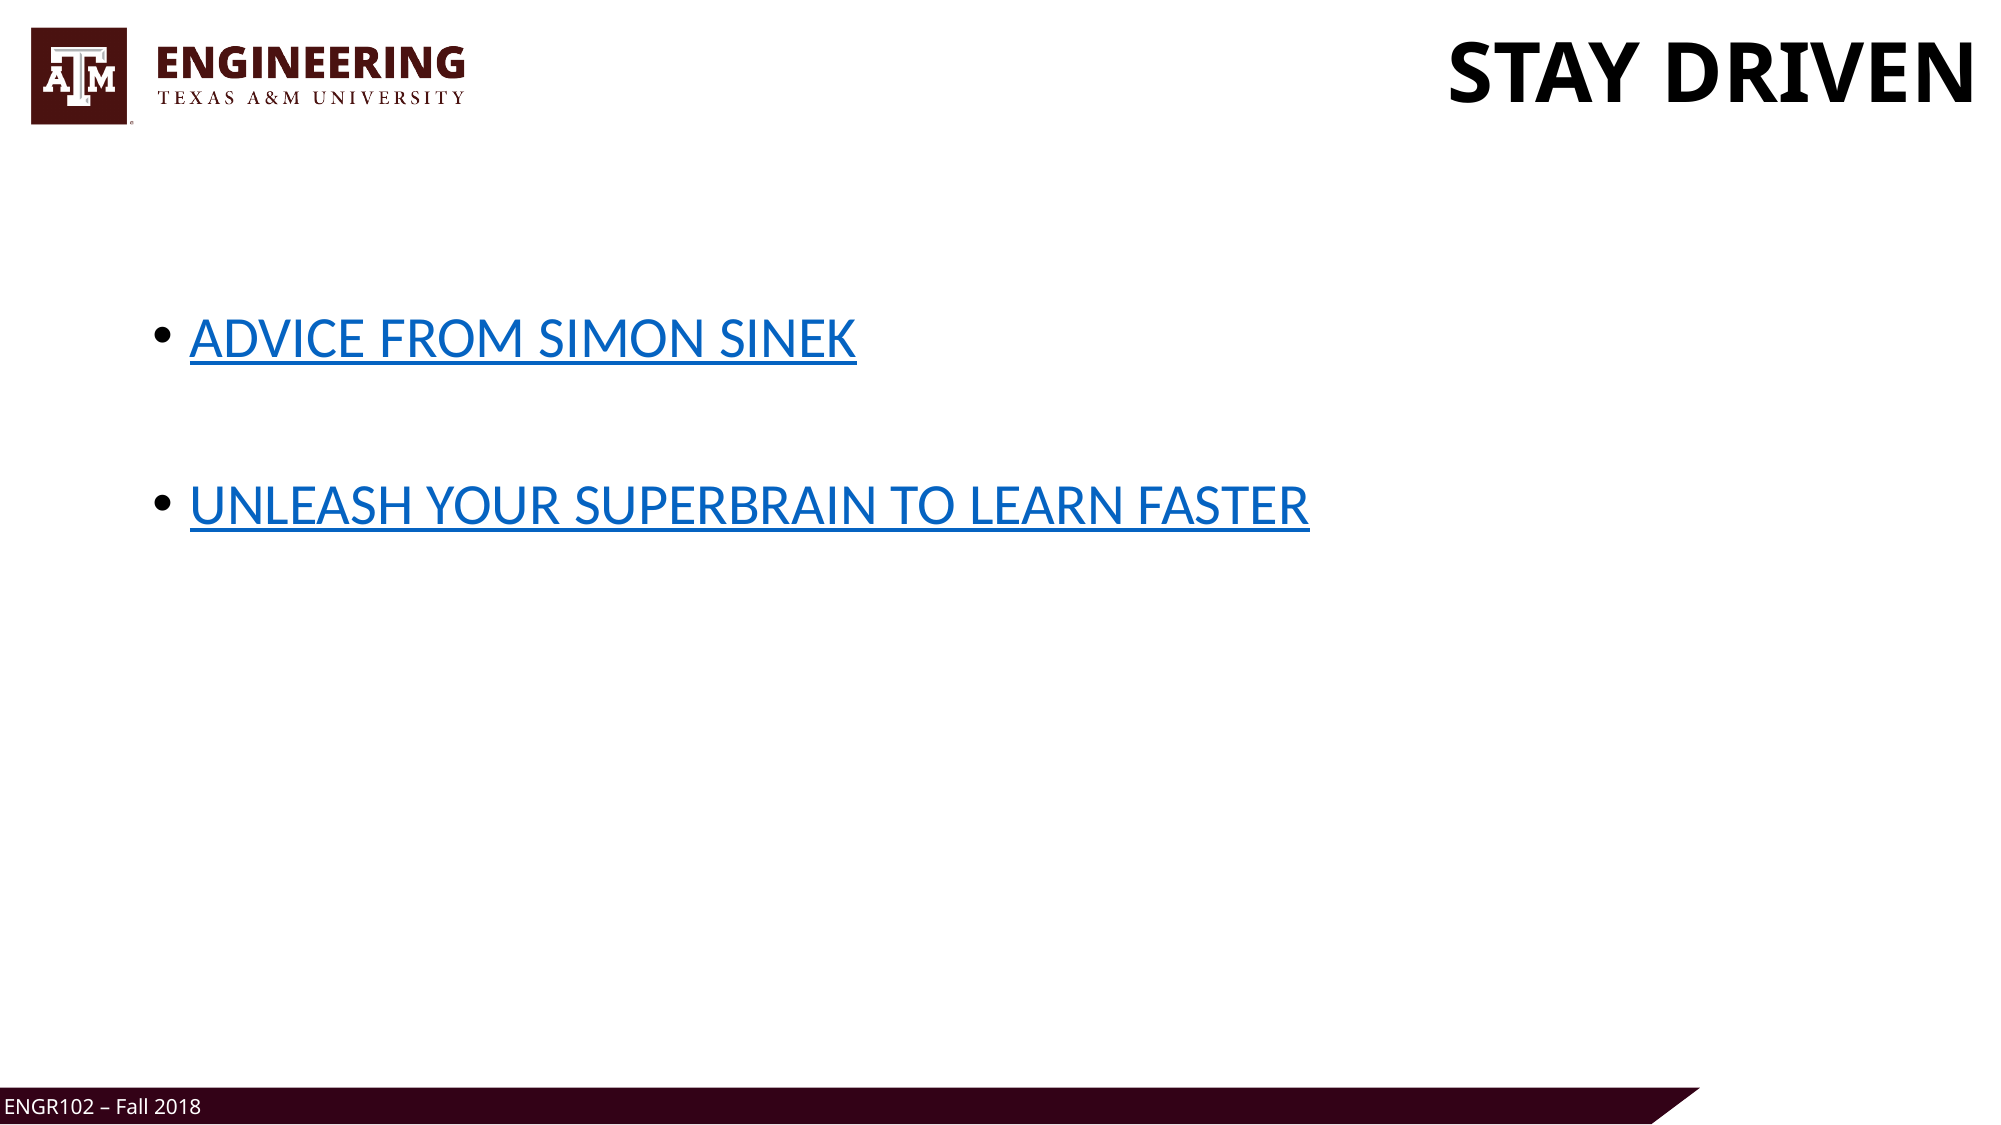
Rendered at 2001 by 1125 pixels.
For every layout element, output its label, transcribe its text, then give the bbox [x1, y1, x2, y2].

picture [24, 21, 474, 130]
list ADVICE FROM SIMON SINEK UNLEASH YOUR SUPERBRAIN TO LEARN FASTER [137, 299, 1863, 1014]
title STAY DRIVEN [895, 0, 1995, 151]
